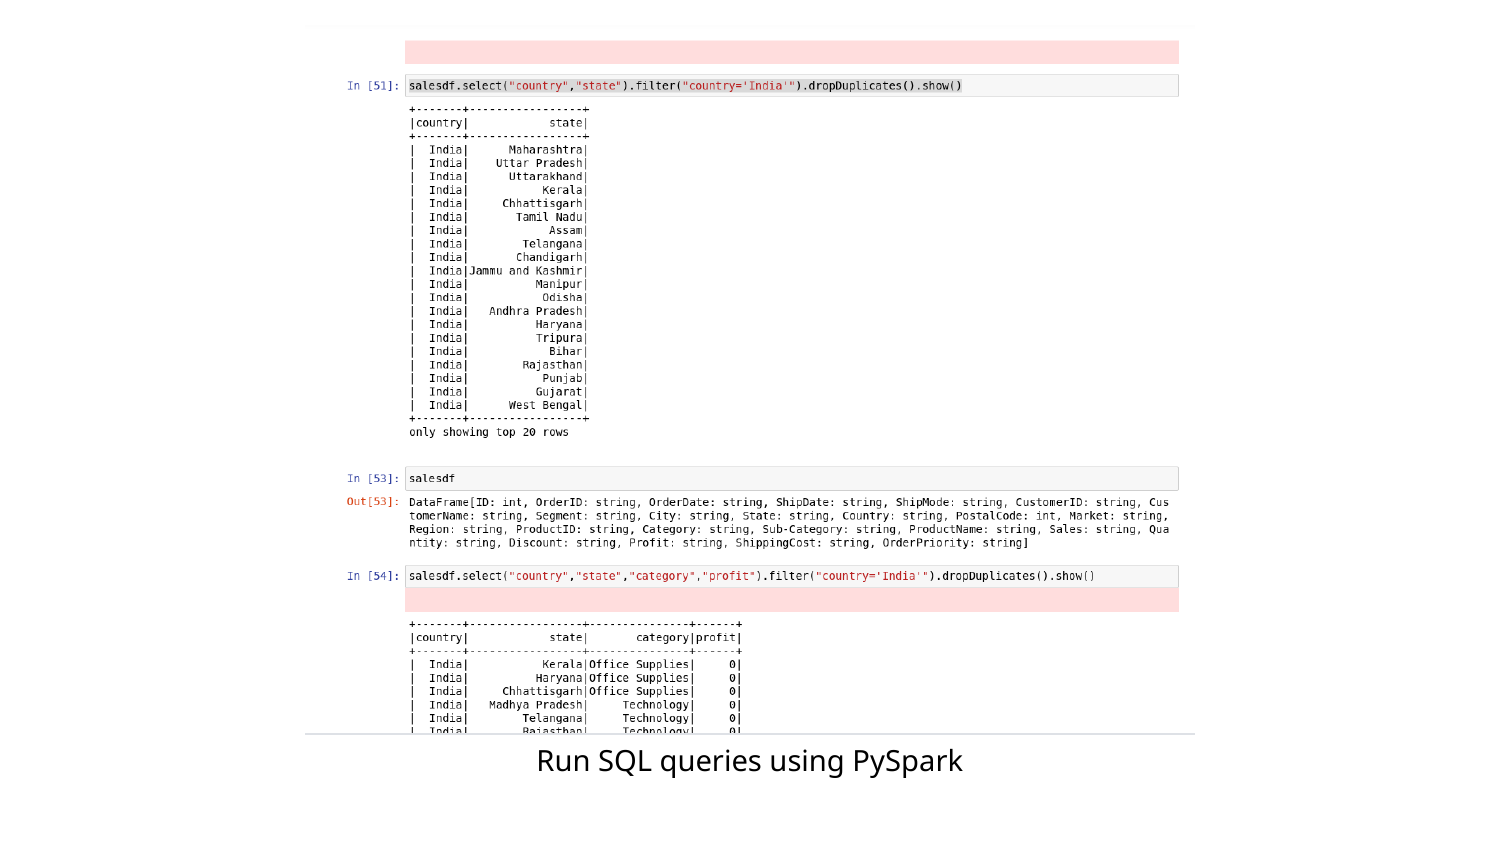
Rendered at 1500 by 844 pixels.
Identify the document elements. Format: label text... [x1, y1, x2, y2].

text_box Run SQL queries using PySpark [462, 743, 1038, 785]
picture [305, 25, 1195, 736]
